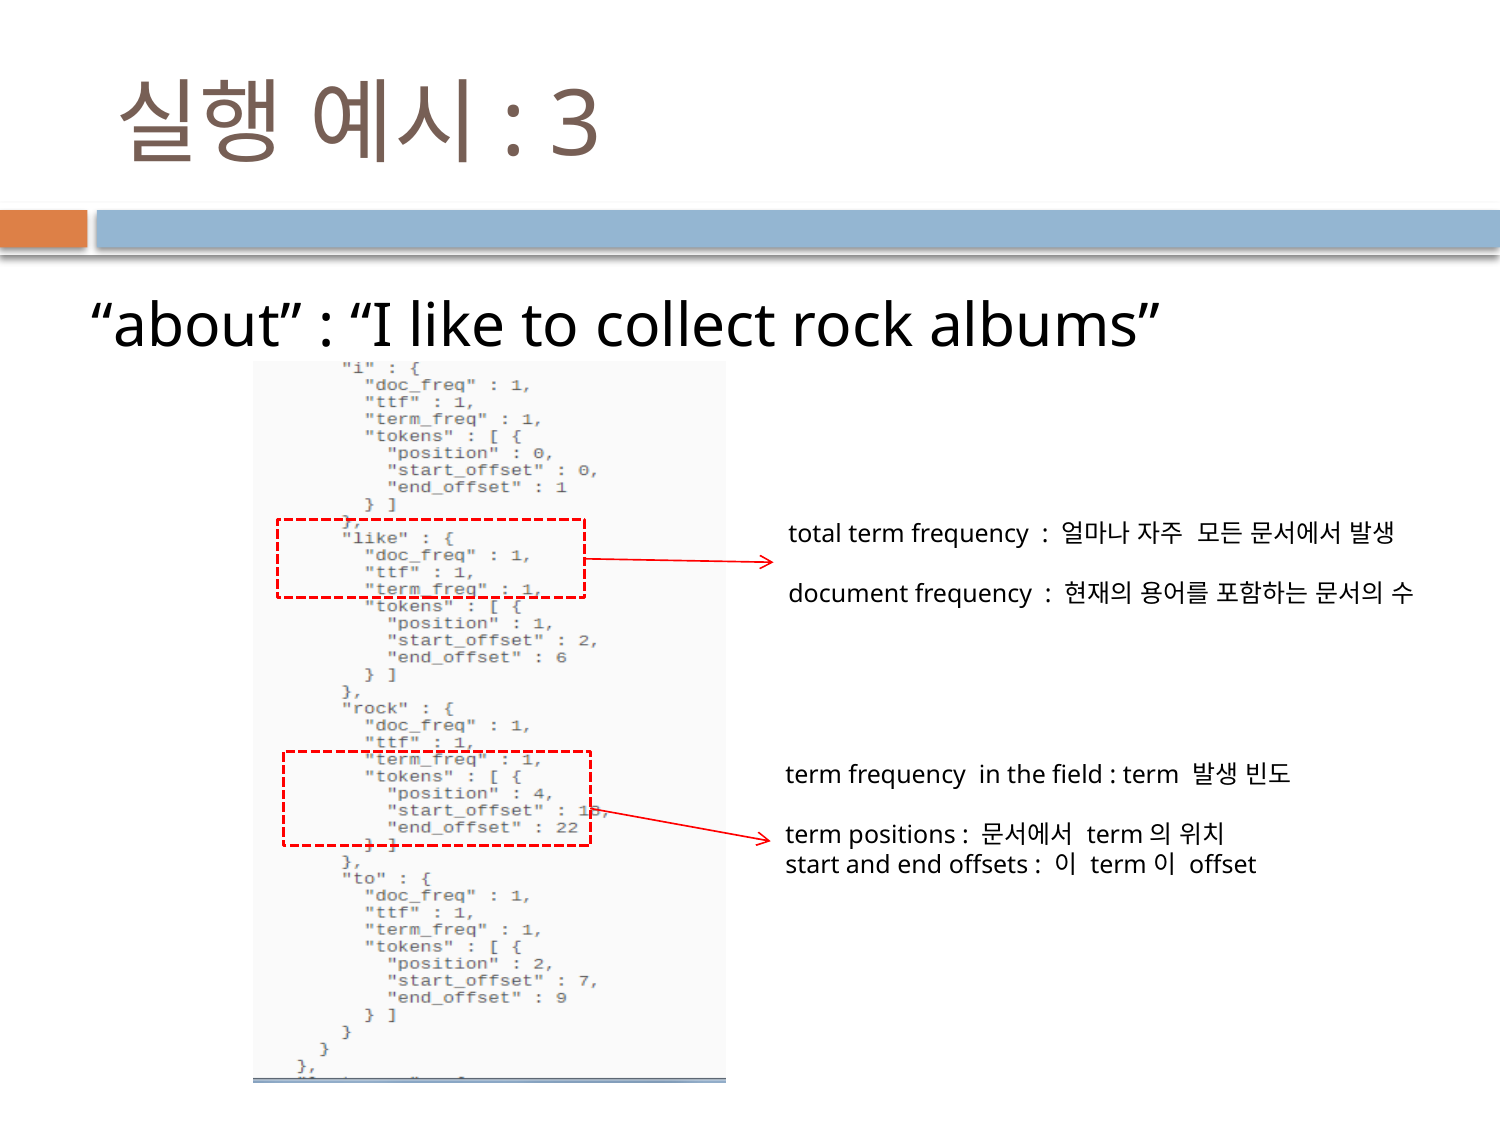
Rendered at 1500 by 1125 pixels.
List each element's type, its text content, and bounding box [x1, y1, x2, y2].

text_box total term frequency : 얼마나 자주 모든 문서에서 발생 document frequency : 현재의 용어를 포함하는 문서의 수 [773, 510, 1459, 615]
title 실행 예시: 3 [100, 37, 1438, 200]
picture [253, 360, 726, 1083]
text_box term frequency in the field : term 발생 빈도 term positions : 문서에서 term의 위치 start and end offsets : 이 term이 offset [770, 751, 1433, 931]
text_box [589, 808, 771, 843]
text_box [584, 558, 774, 579]
list “about” : “I like to collect rock albums” [76, 278, 1427, 475]
